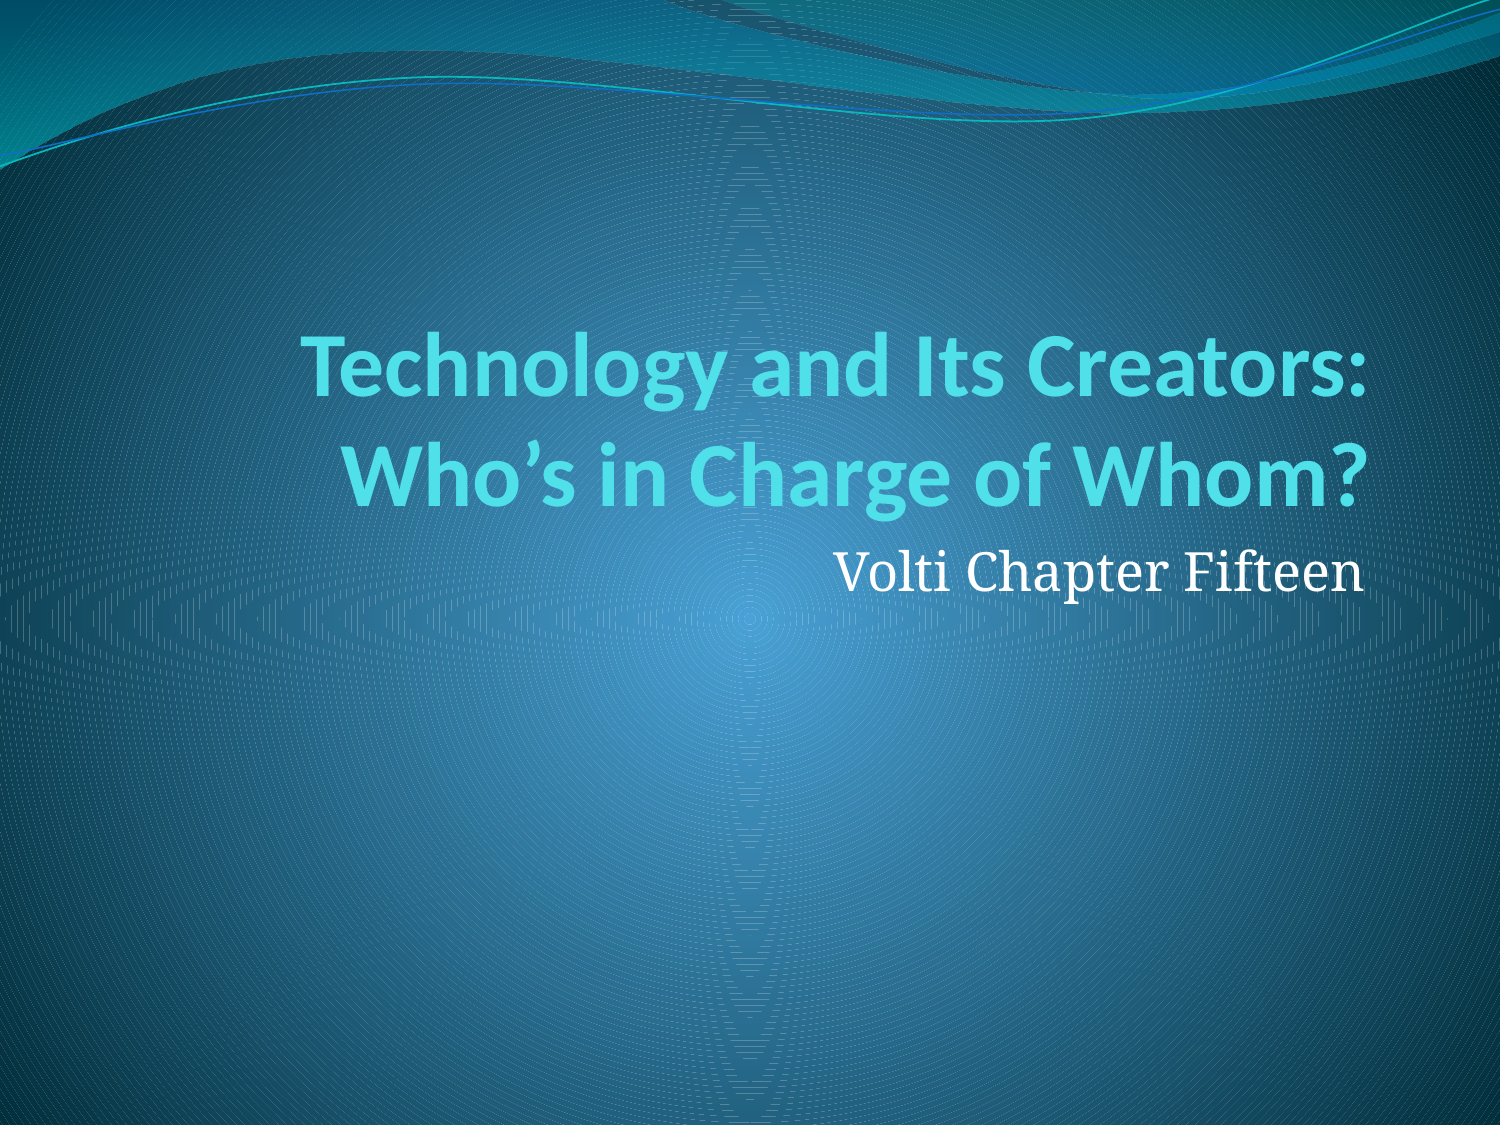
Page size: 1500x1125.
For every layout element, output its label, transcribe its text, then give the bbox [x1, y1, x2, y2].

subtitle Volti Chapter Fifteen [87, 529, 1376, 818]
title Technology and Its Creators: Who’s in Charge of Whom? [87, 224, 1376, 525]
